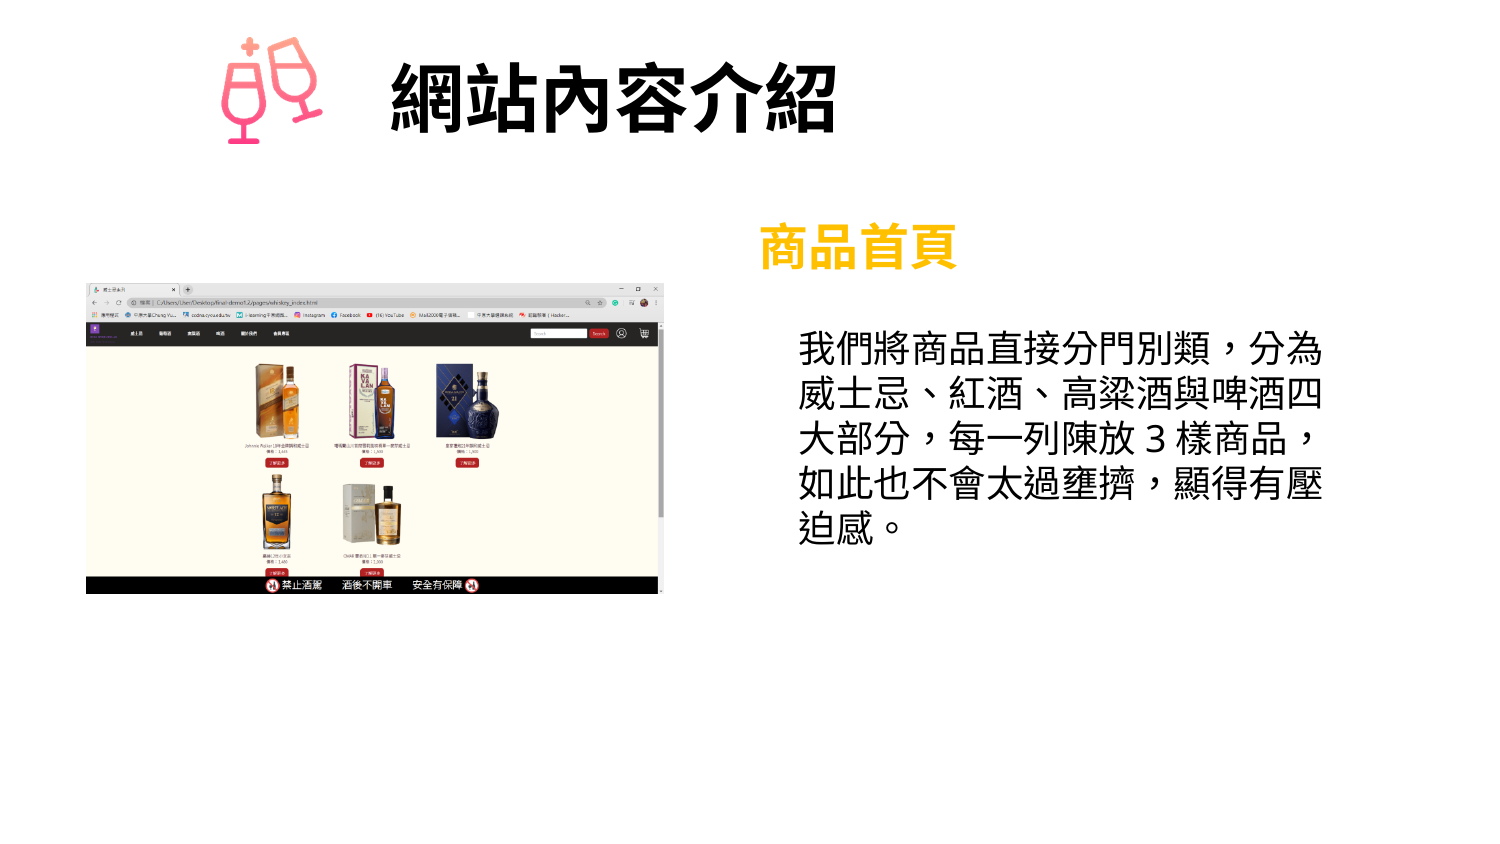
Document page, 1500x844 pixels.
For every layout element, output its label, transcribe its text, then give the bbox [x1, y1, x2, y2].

text_box 我們將商品直接分門別類，分為威士忌、紅酒、高粱酒與啤酒四大部分，每一列陳放3樣商品，如此也不會太過壅擠，顯得有壓迫感。 [784, 317, 1360, 558]
picture [86, 283, 664, 594]
text_box 網站內容介紹 [374, 43, 1125, 149]
picture [218, 37, 325, 144]
text_box 商品首頁 [744, 208, 1400, 284]
